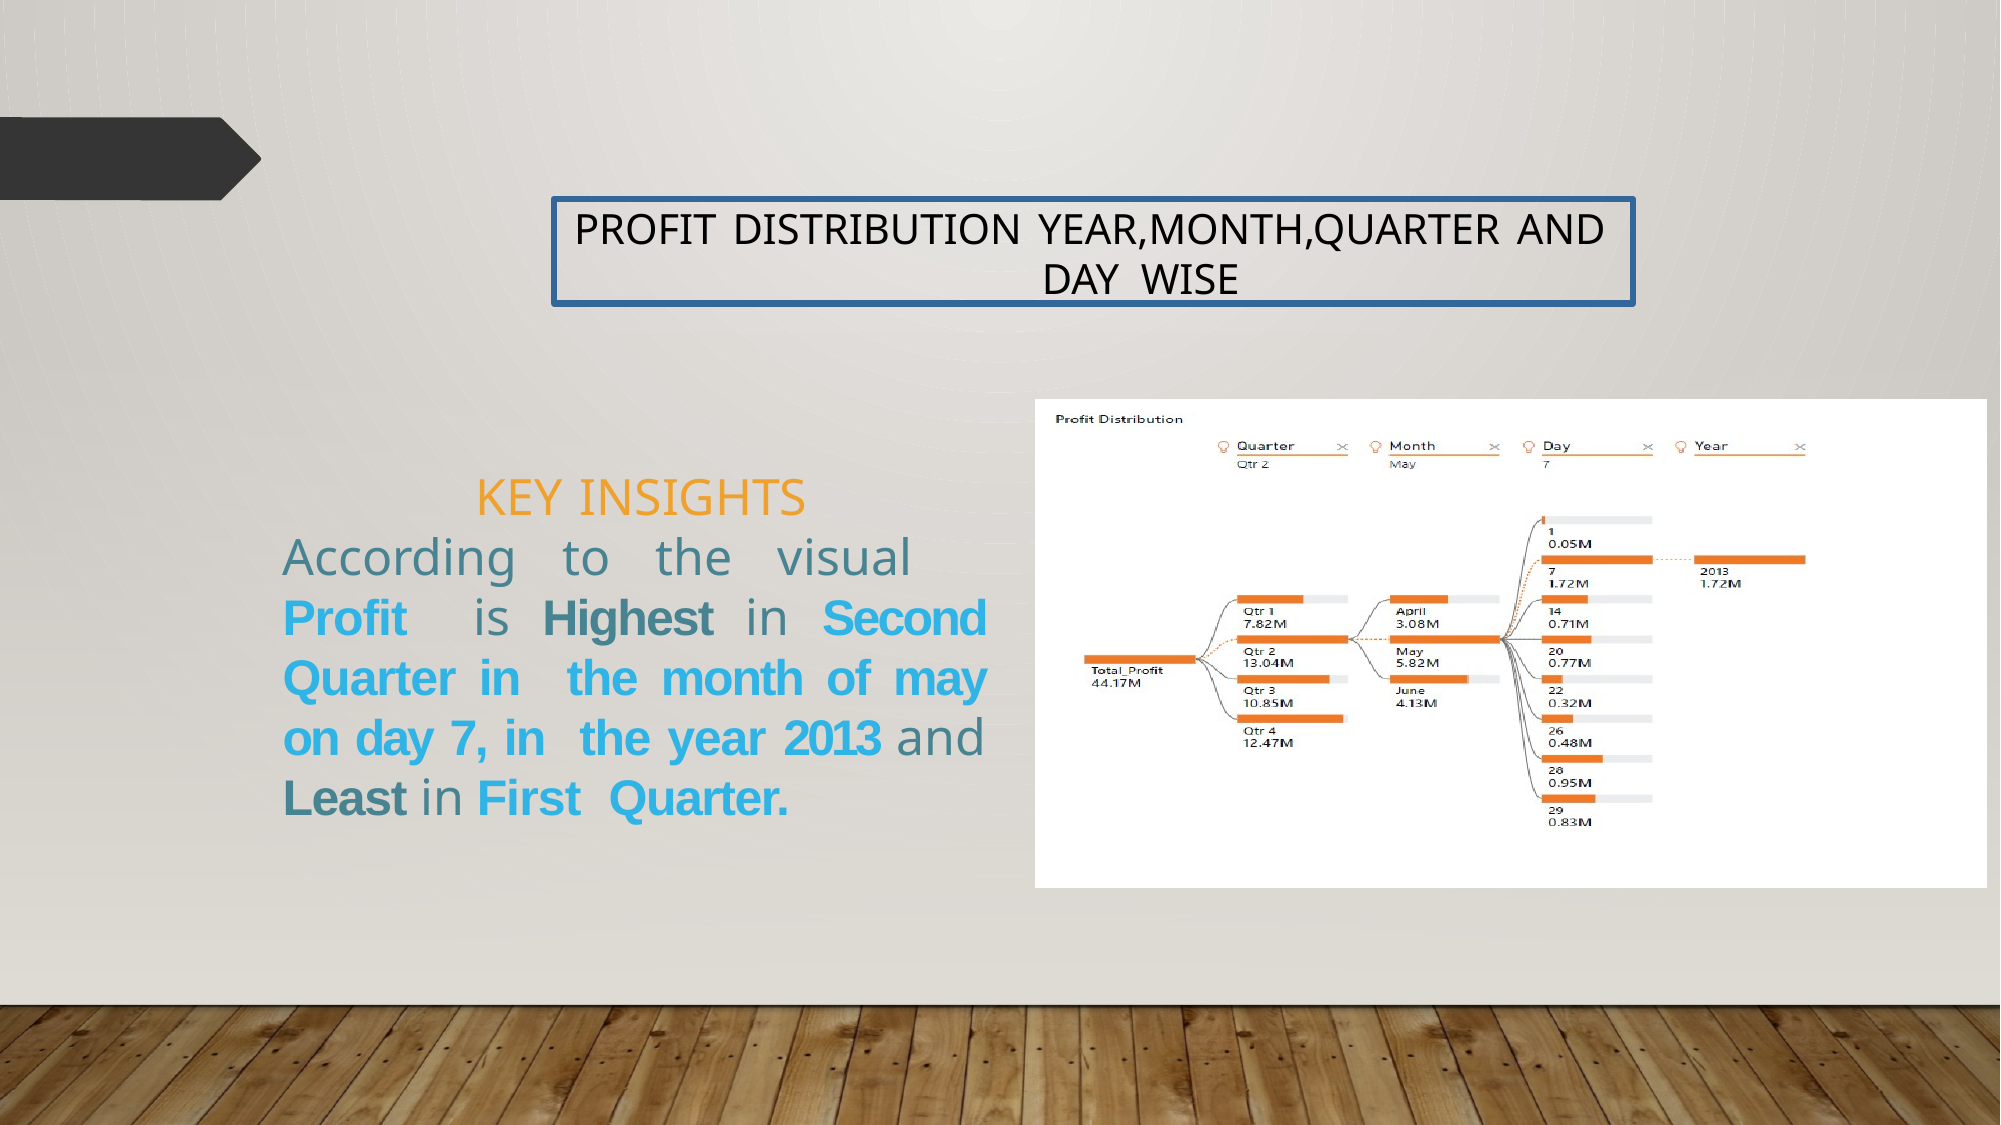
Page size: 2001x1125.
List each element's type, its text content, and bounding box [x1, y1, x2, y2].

text_box [553, 198, 1633, 304]
title Profit Distribution Year,Month,Quarter and Day wise [572, 200, 1615, 391]
text_box KEY INSIGHTS According to the visual Profit is Highest in Second Quarter in the month of may on day 7, in the year 2013 and Least in First Quarter. [280, 463, 987, 826]
text_box [0, 117, 262, 201]
picture [0, 1005, 2000, 1125]
picture [1035, 399, 1987, 888]
